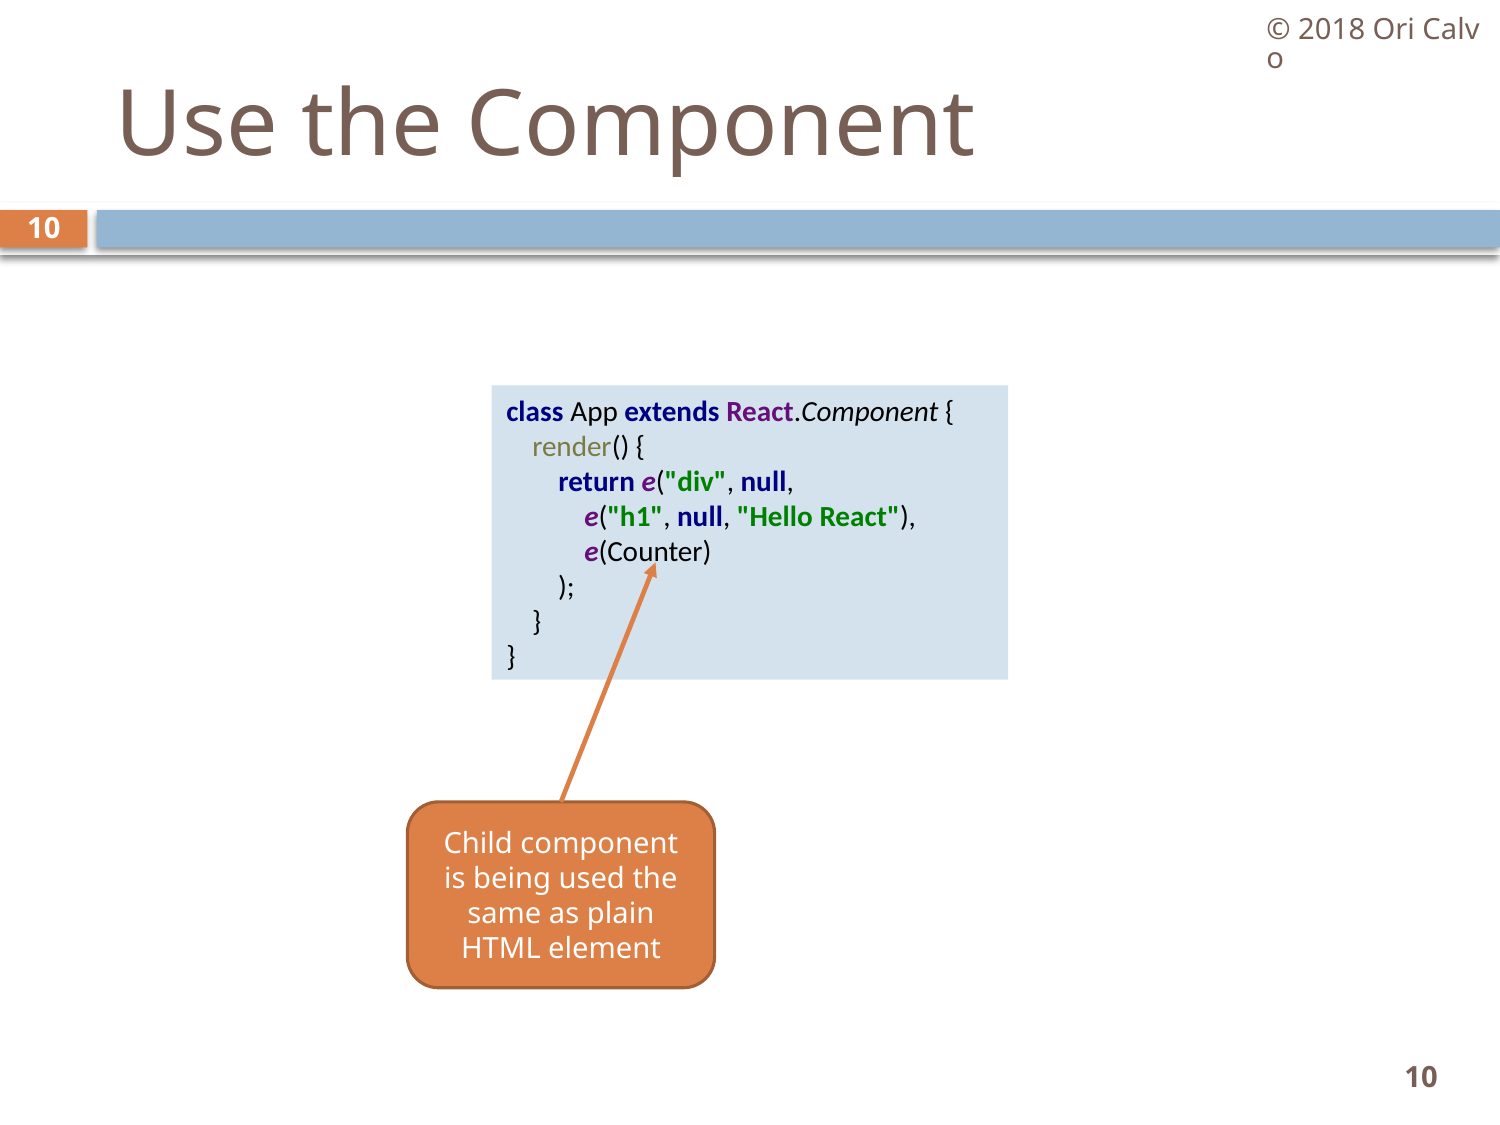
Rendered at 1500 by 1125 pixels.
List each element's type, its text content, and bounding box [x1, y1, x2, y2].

text_box class App extends React.Component { render() { return e("div", null, e("h1", null, "Hello React"), e(Counter) ); } } [491, 385, 1009, 680]
text_box Child component is being used the same as plain HTML element [405, 800, 717, 990]
title Use the Component [100, 37, 1438, 200]
footer © 2018 Ori Calvo [1251, 0, 1500, 60]
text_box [560, 562, 656, 803]
slide_number 10 [0, 208, 88, 249]
